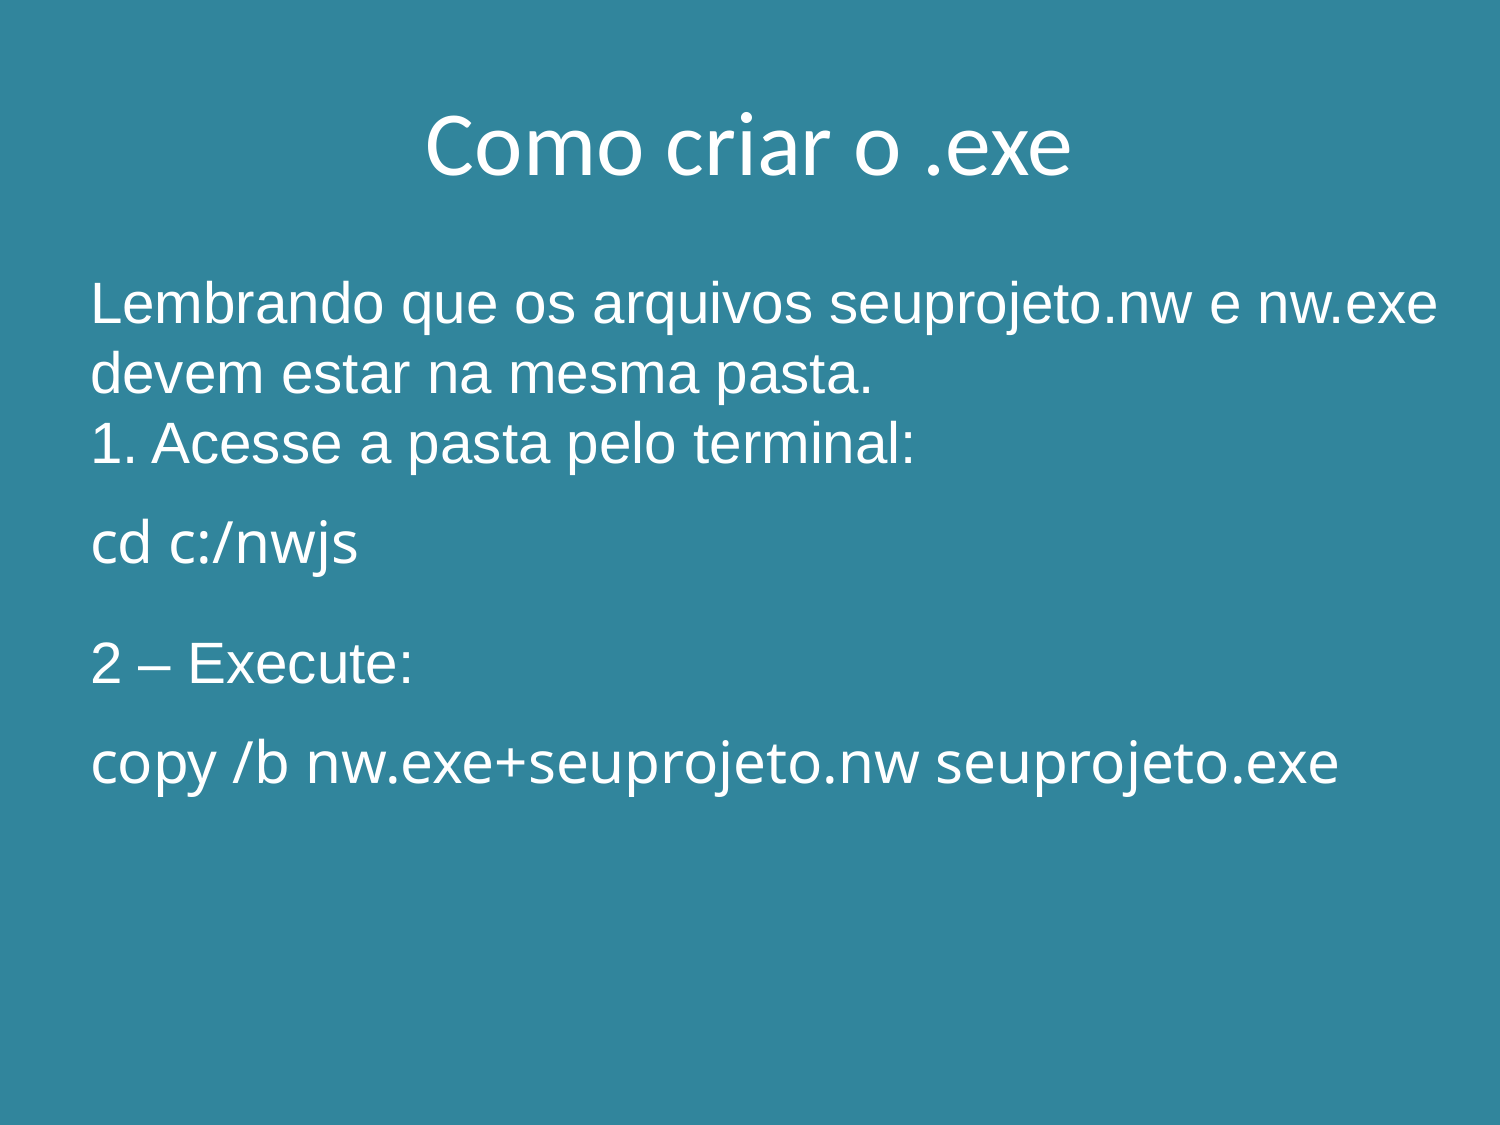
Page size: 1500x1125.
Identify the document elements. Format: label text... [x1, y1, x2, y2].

list Lembrando que os arquivos seuprojeto.nw e nw.exe devem estar na mesma pasta. 1. Acesse a pasta pelo terminal: cd c:/nwjs 2 – Execute: copy /b nw.exe+seuprojeto.nw seuprojeto.exe [75, 204, 1459, 857]
title Como criar o .exe [75, 45, 1425, 204]
